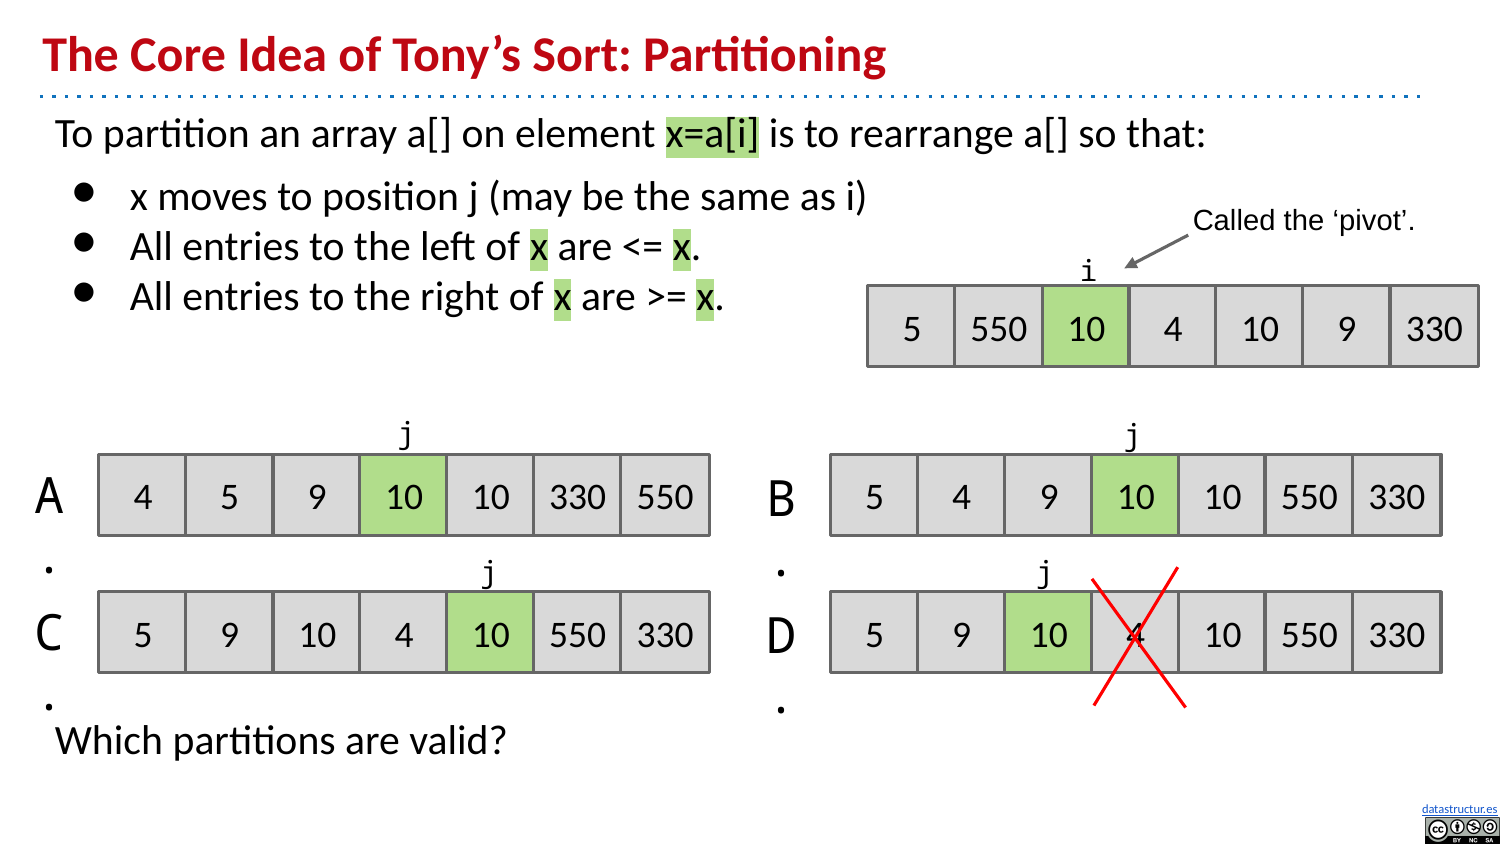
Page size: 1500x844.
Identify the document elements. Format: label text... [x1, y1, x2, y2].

text_box 4 [1129, 285, 1215, 367]
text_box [1093, 566, 1179, 577]
picture [1425, 817, 1500, 844]
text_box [1124, 234, 1189, 269]
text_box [19, 399, 1442, 674]
text_box 10 [1042, 285, 1129, 367]
text_box 9 [1302, 285, 1390, 367]
text_box 330 [1390, 285, 1479, 367]
list Which partitions are valid? [39, 698, 1454, 843]
text_box 5 [867, 285, 954, 367]
text_box i [1064, 236, 1109, 273]
text_box Called the ‘pivot’. [1177, 186, 1454, 237]
text_box 550 [954, 285, 1042, 367]
list To partition an array a[] on element x=a[i] is to rearrange a[] so that: x moves to position j (may be the same as i) All entries to the left of x are <= x. All entries to the right of x are >= x. [39, 91, 1489, 392]
title The Core Idea of Tony’s Sort: Partitioning [27, 15, 1378, 97]
text_box 10 [1215, 285, 1302, 367]
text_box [1091, 578, 1186, 708]
